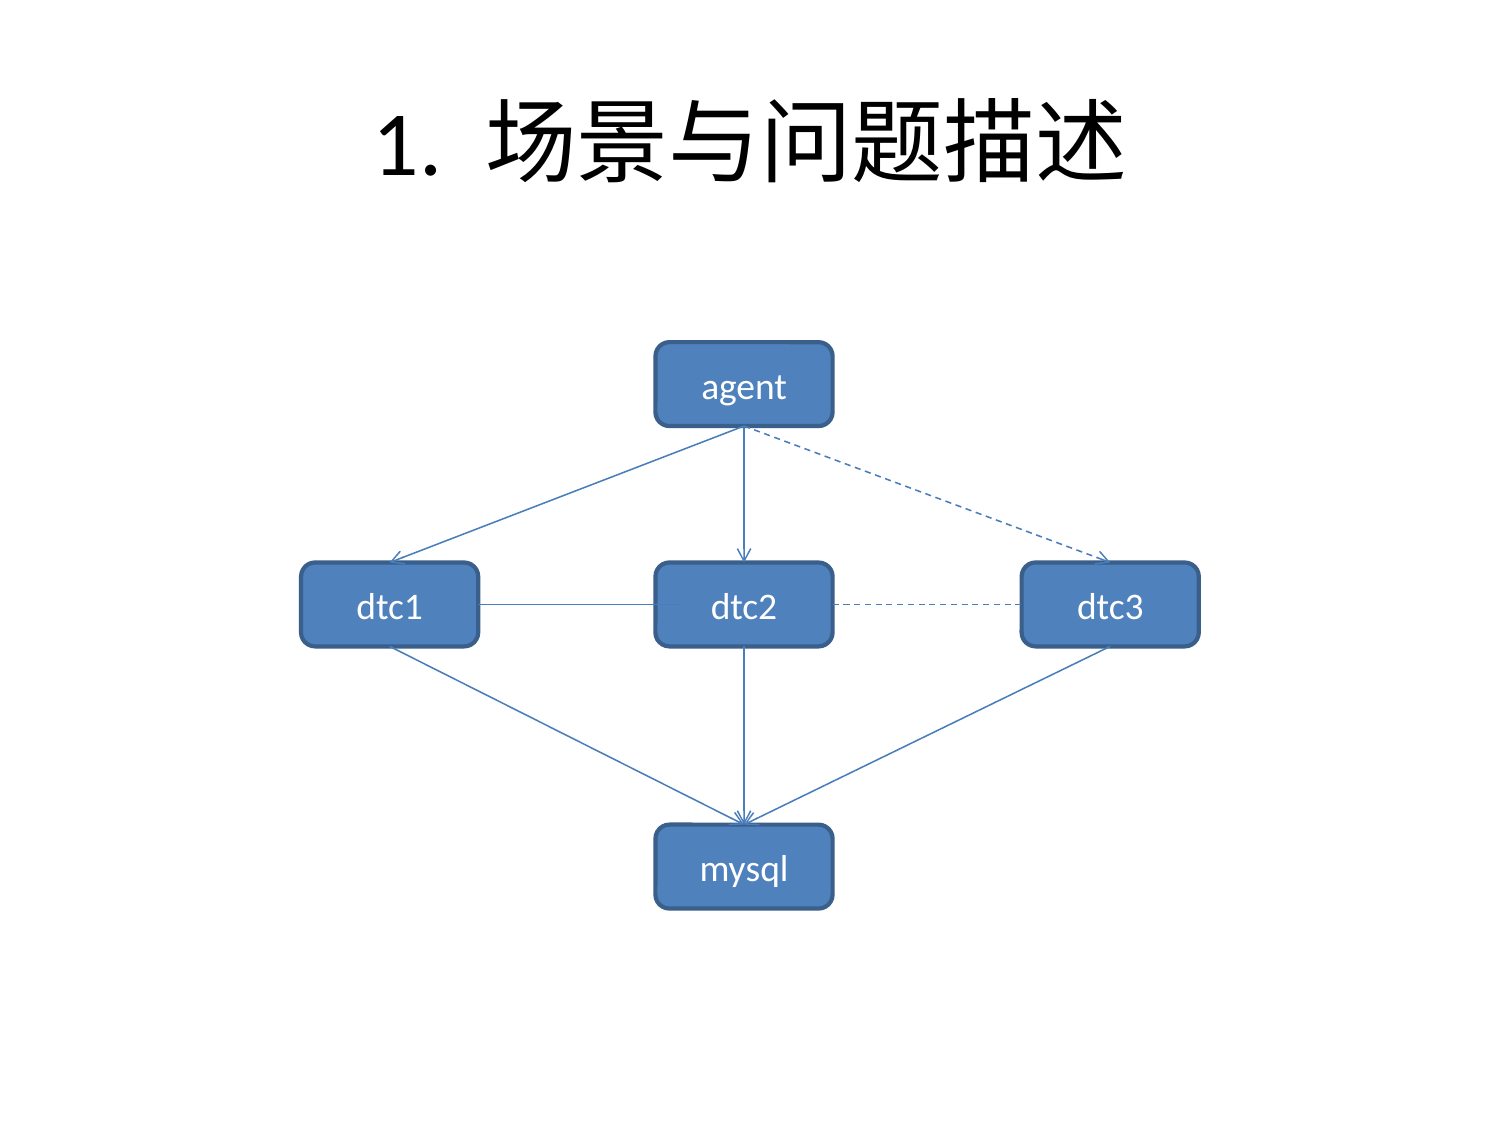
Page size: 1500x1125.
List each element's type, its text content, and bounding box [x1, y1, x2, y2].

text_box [389, 646, 741, 825]
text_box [743, 646, 1111, 825]
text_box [389, 425, 742, 563]
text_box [743, 425, 1111, 563]
text_box agent [653, 340, 835, 424]
text_box mysql [653, 832, 835, 911]
text_box dtc1 [298, 560, 481, 649]
title 1. 场景与问题描述 [75, 45, 1425, 233]
text_box dtc2 [653, 571, 835, 644]
text_box dtc3 [1019, 560, 1201, 649]
